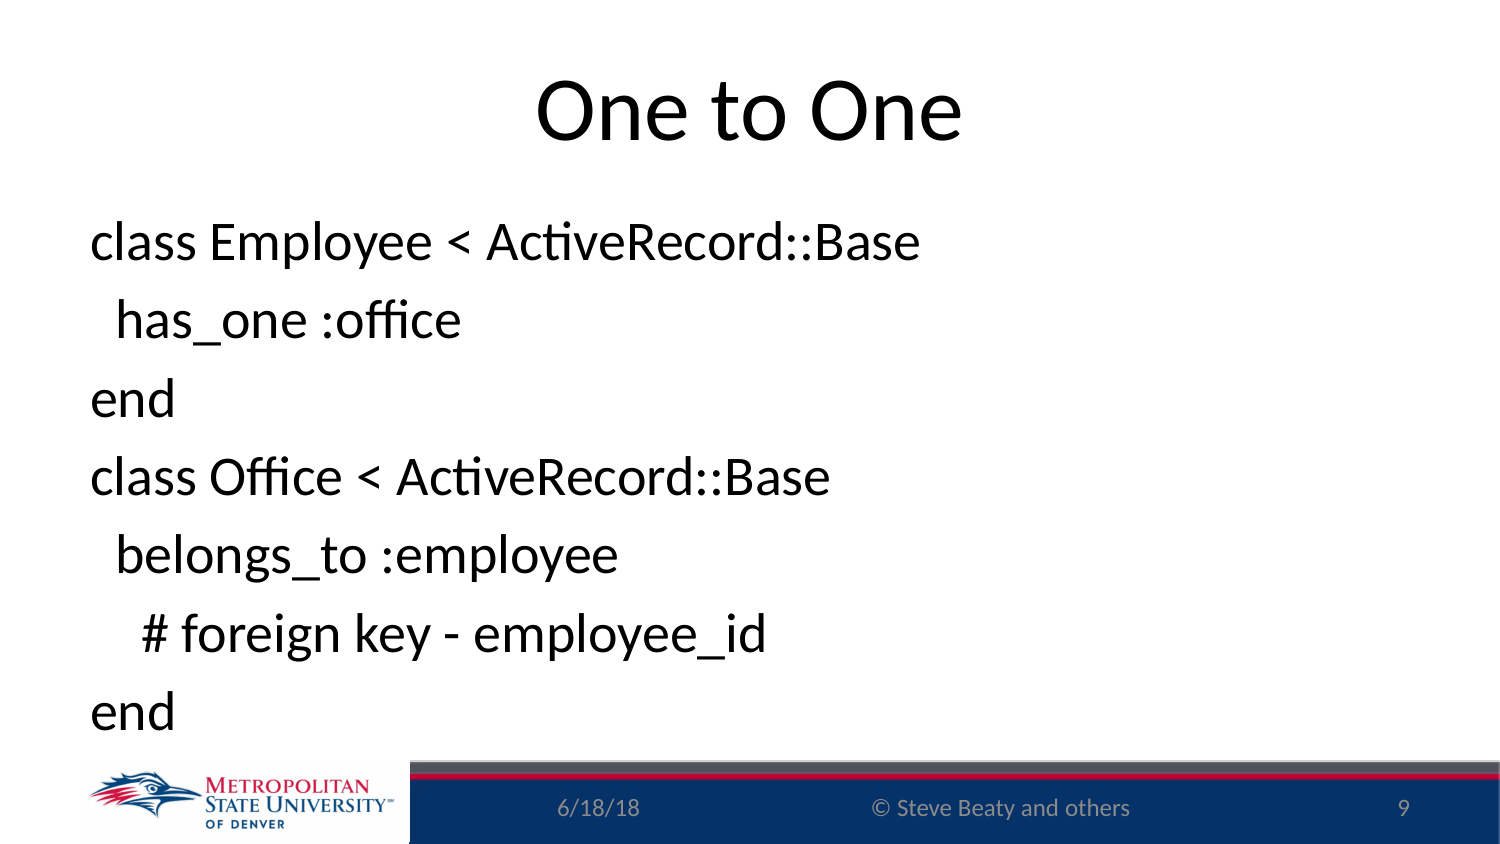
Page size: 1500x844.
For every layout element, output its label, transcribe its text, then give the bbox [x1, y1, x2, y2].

picture [79, 759, 1500, 844]
title One to One [75, 33, 1425, 175]
slide_number 9 [1316, 776, 1425, 837]
list class Employee < ActiveRecord::Base has_one :office end class Office < ActiveRecord::Base belongs_to :employee # foreign key - employee_id end [75, 196, 1425, 754]
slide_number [542, 776, 686, 836]
footer © Steve Beaty and others [729, 776, 1272, 837]
